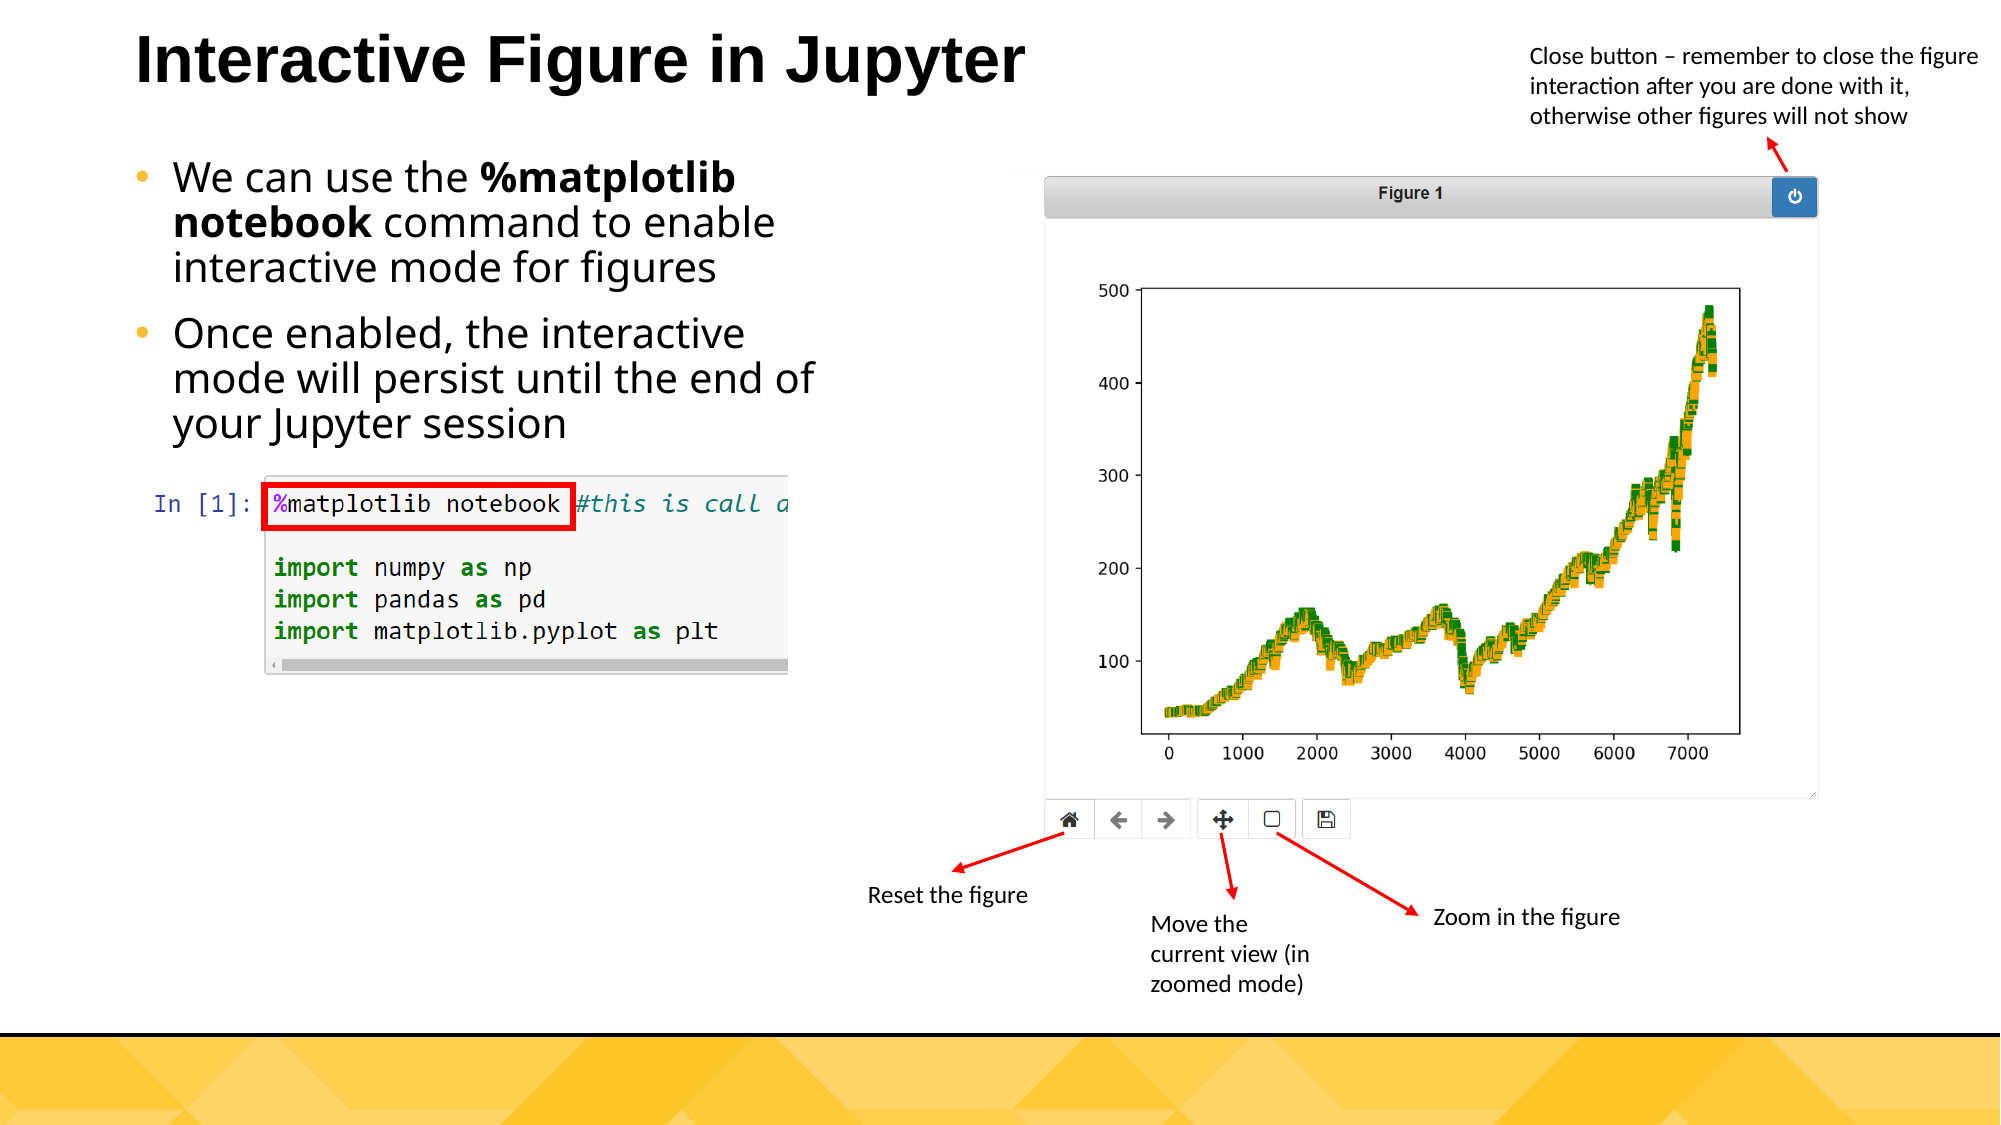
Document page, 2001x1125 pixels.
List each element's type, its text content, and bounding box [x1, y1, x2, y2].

text_box Reset the figure [853, 871, 1050, 917]
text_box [1767, 138, 1787, 172]
picture [120, 471, 788, 683]
picture [1011, 171, 1827, 850]
list We can use the %matplotlib notebook command to enable interactive mode for figures Once enabled, the interactive mode will persist until the end of your Jupyter session [120, 148, 839, 1006]
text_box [951, 832, 1065, 872]
title Interactive Figure in Jupyter [120, 17, 1846, 128]
text_box Close button – remember to close the figure interaction after you are done with it, otherwise other figures will not show [1515, 32, 2000, 137]
text_box Move the current view (in zoomed mode) [1135, 900, 1333, 1005]
text_box Zoom in the figure [1418, 893, 1678, 939]
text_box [1220, 832, 1235, 901]
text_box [1276, 832, 1419, 917]
